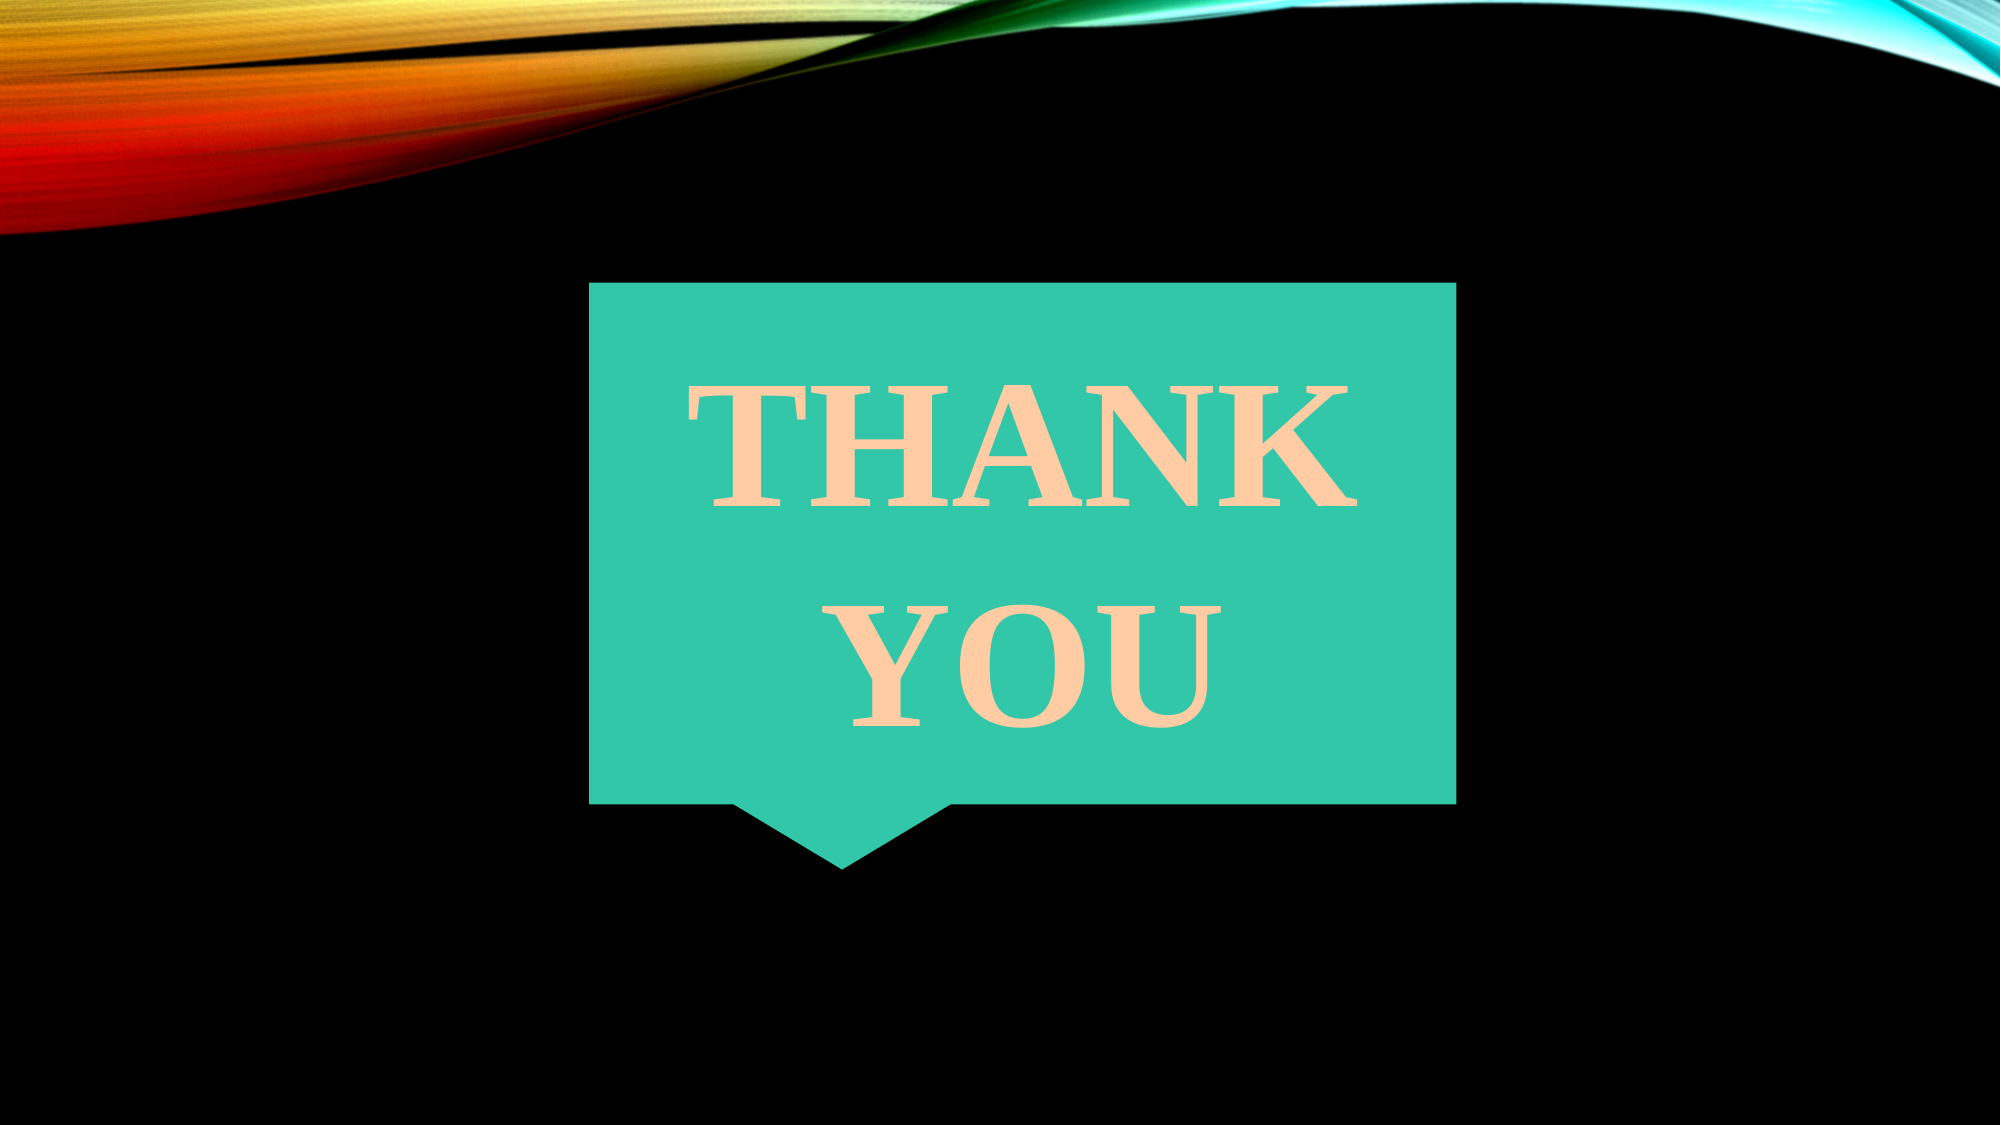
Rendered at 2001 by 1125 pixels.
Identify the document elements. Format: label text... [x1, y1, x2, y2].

picture [0, 0, 2000, 237]
text_box THANK YOU [589, 282, 1457, 870]
